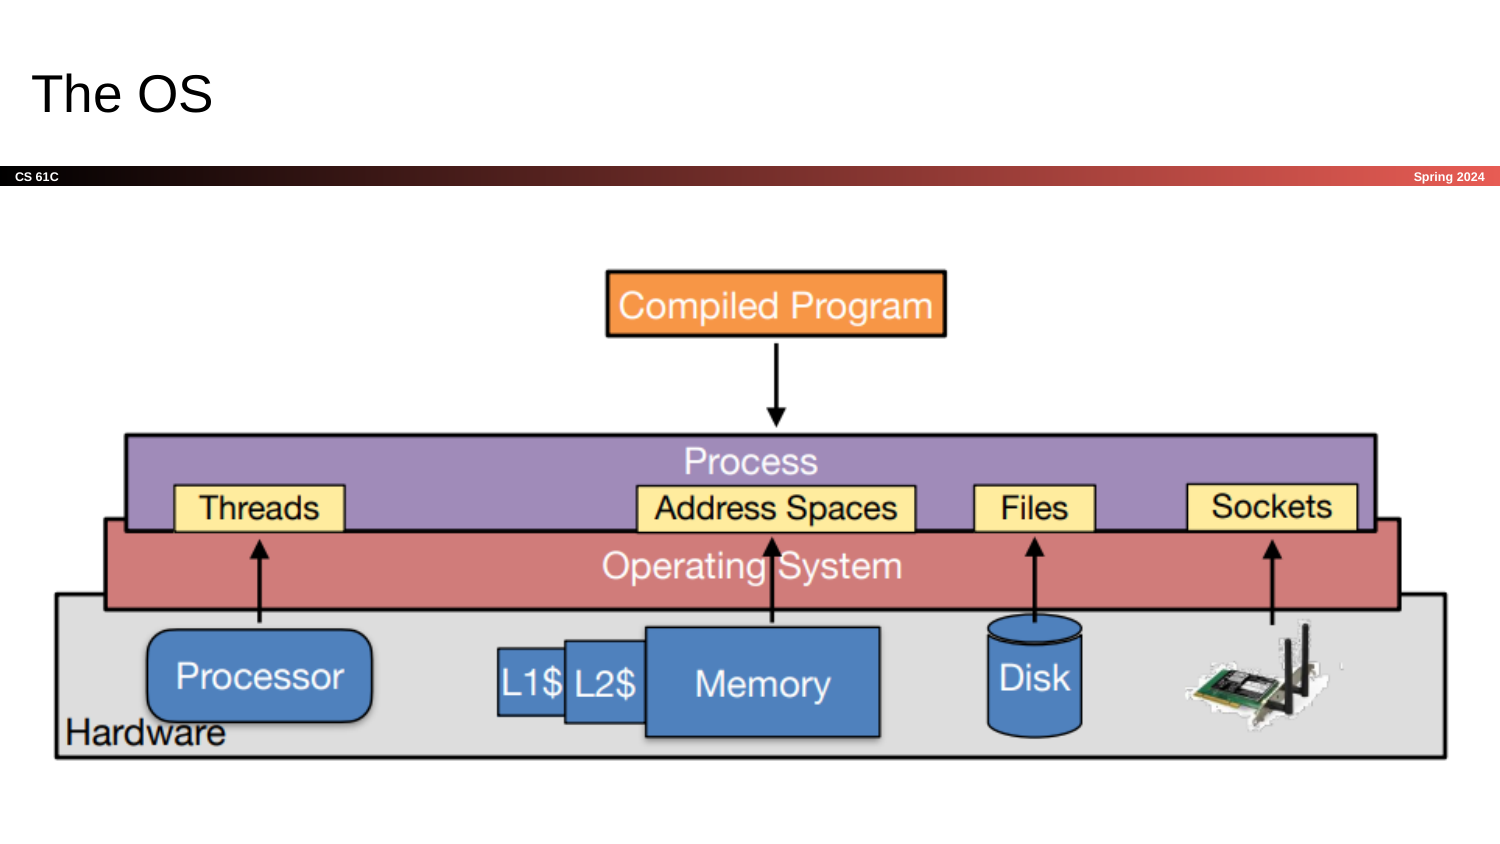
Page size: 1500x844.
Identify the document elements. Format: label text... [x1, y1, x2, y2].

title The OS [16, 44, 1415, 139]
picture [24, 258, 1476, 807]
